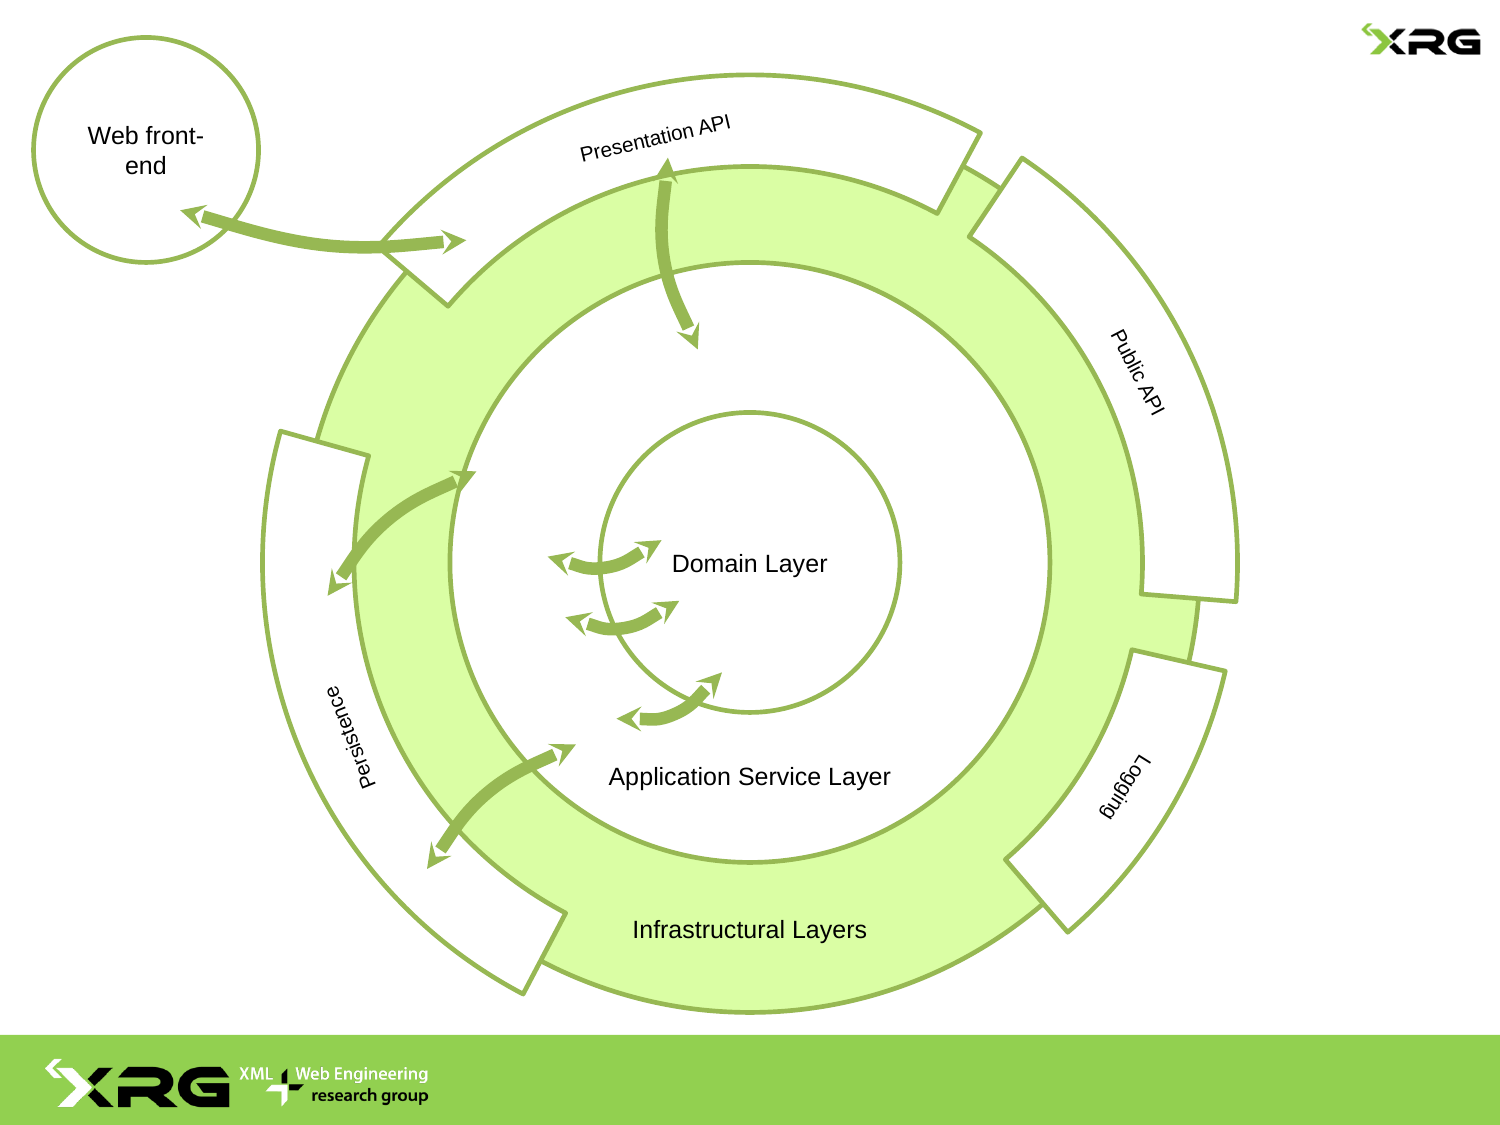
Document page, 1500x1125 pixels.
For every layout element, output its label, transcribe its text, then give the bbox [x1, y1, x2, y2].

text_box [316, 176, 666, 555]
text_box [330, 574, 456, 857]
text_box [1005, 649, 1167, 884]
text_box [969, 157, 1238, 602]
text_box [262, 431, 369, 589]
text_box Domain Layer [600, 412, 900, 682]
text_box Application Service Layer [564, 682, 936, 835]
text_box [547, 540, 662, 569]
text_box [616, 672, 722, 723]
text_box [412, 838, 566, 995]
text_box [670, 82, 981, 214]
text_box [466, 777, 564, 911]
text_box [427, 744, 576, 869]
text_box [671, 166, 1199, 973]
text_box [449, 262, 1050, 798]
text_box Public API [1022, 191, 1256, 554]
text_box [661, 157, 699, 350]
picture [37, 1054, 435, 1111]
text_box [541, 919, 564, 973]
text_box [267, 632, 353, 846]
text_box [378, 163, 666, 307]
text_box Logging [999, 613, 1256, 965]
text_box [355, 487, 528, 826]
text_box [520, 74, 761, 132]
text_box [180, 208, 467, 248]
text_box [565, 600, 680, 629]
text_box Persistence [247, 553, 450, 924]
text_box Infrastructural Layers [564, 835, 936, 1022]
picture [1357, 19, 1483, 60]
text_box [1097, 725, 1210, 905]
text_box [327, 471, 477, 596]
text_box Presentation API [466, 60, 844, 214]
text_box Web front-end [33, 37, 259, 263]
